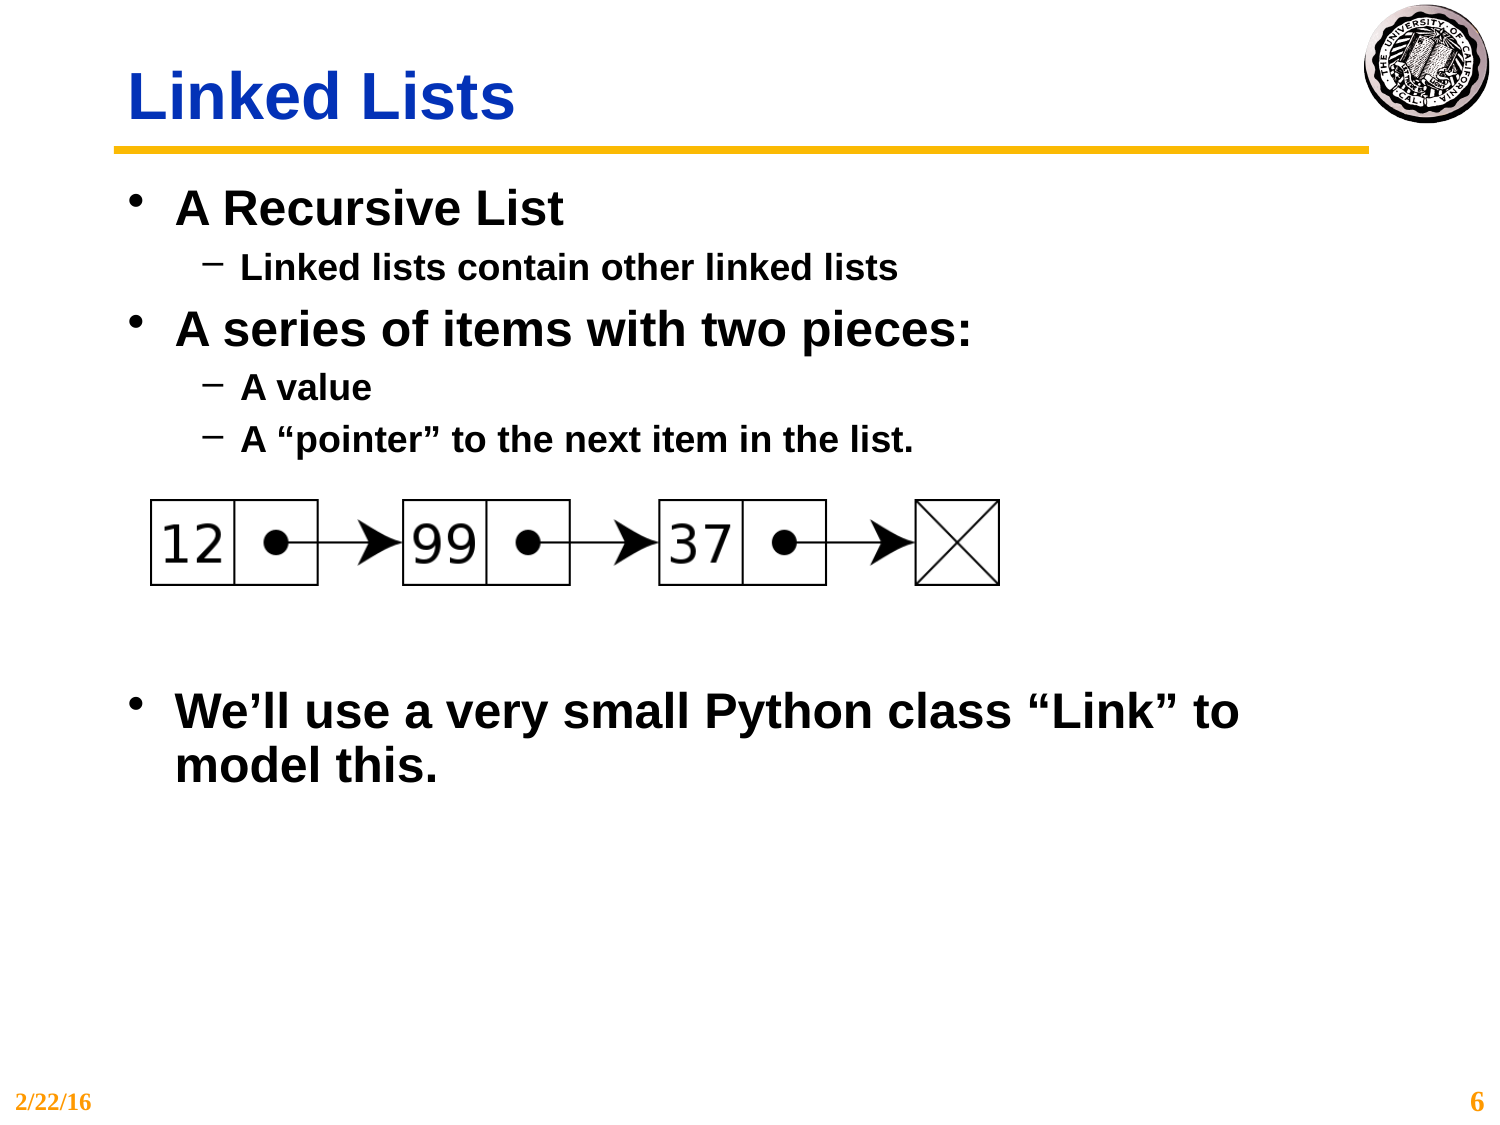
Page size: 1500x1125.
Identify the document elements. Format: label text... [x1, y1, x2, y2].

picture [149, 499, 1001, 586]
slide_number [0, 1074, 251, 1125]
list A Recursive List Linked lists contain other linked lists A series of items with two pieces: A value A “pointer” to the next item in the list. We’ll use a very small Python class “Link” to model this. [112, 174, 1363, 1038]
picture [1350, 0, 1500, 127]
title Linked Lists [112, 37, 1375, 159]
slide_number 6 [1412, 1074, 1500, 1125]
